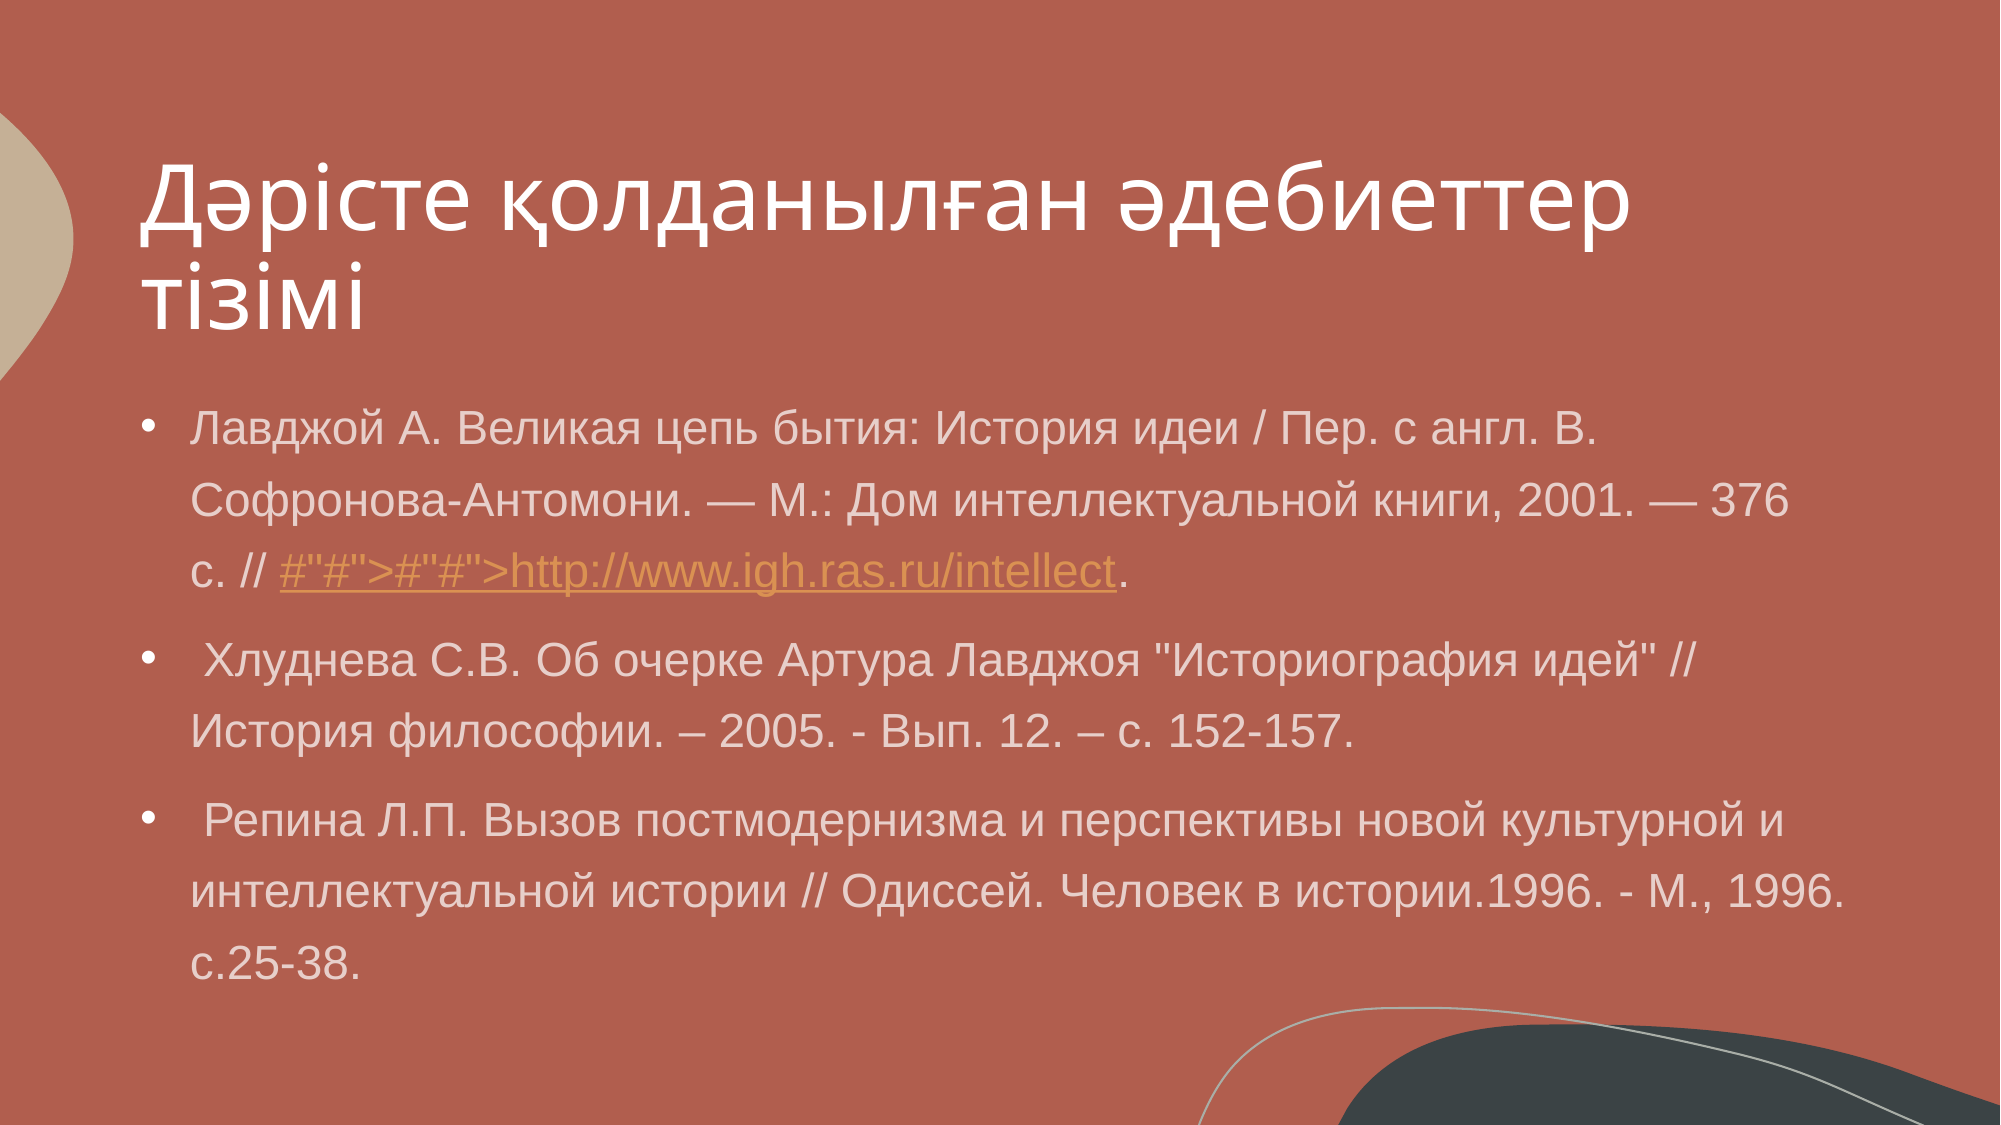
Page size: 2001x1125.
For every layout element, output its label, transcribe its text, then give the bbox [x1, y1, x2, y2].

title Дәрісте қолданылған әдебиеттер тізімі [125, 125, 1875, 375]
list Лавджой А. Великая цепь бытия: История идеи / Пер. с англ. В. Софронова-Антомони. — М.: Дом интеллектуальной книги, 2001. — 376 с. // #"#">#"#">http://www.igh.ras.ru/intellect. Хлуднева С.В. Об очерке Артура Лавджоя "Историография идей" // История философии. – 2005. - Вып. 12. – с. 152-157. Репина Л.П. Вызов постмодернизма и перспективы новой культурной и интеллектуальной истории // Одиссей. Человек в истории.1996. - М., 1996. с.25-38. [125, 375, 1875, 1002]
